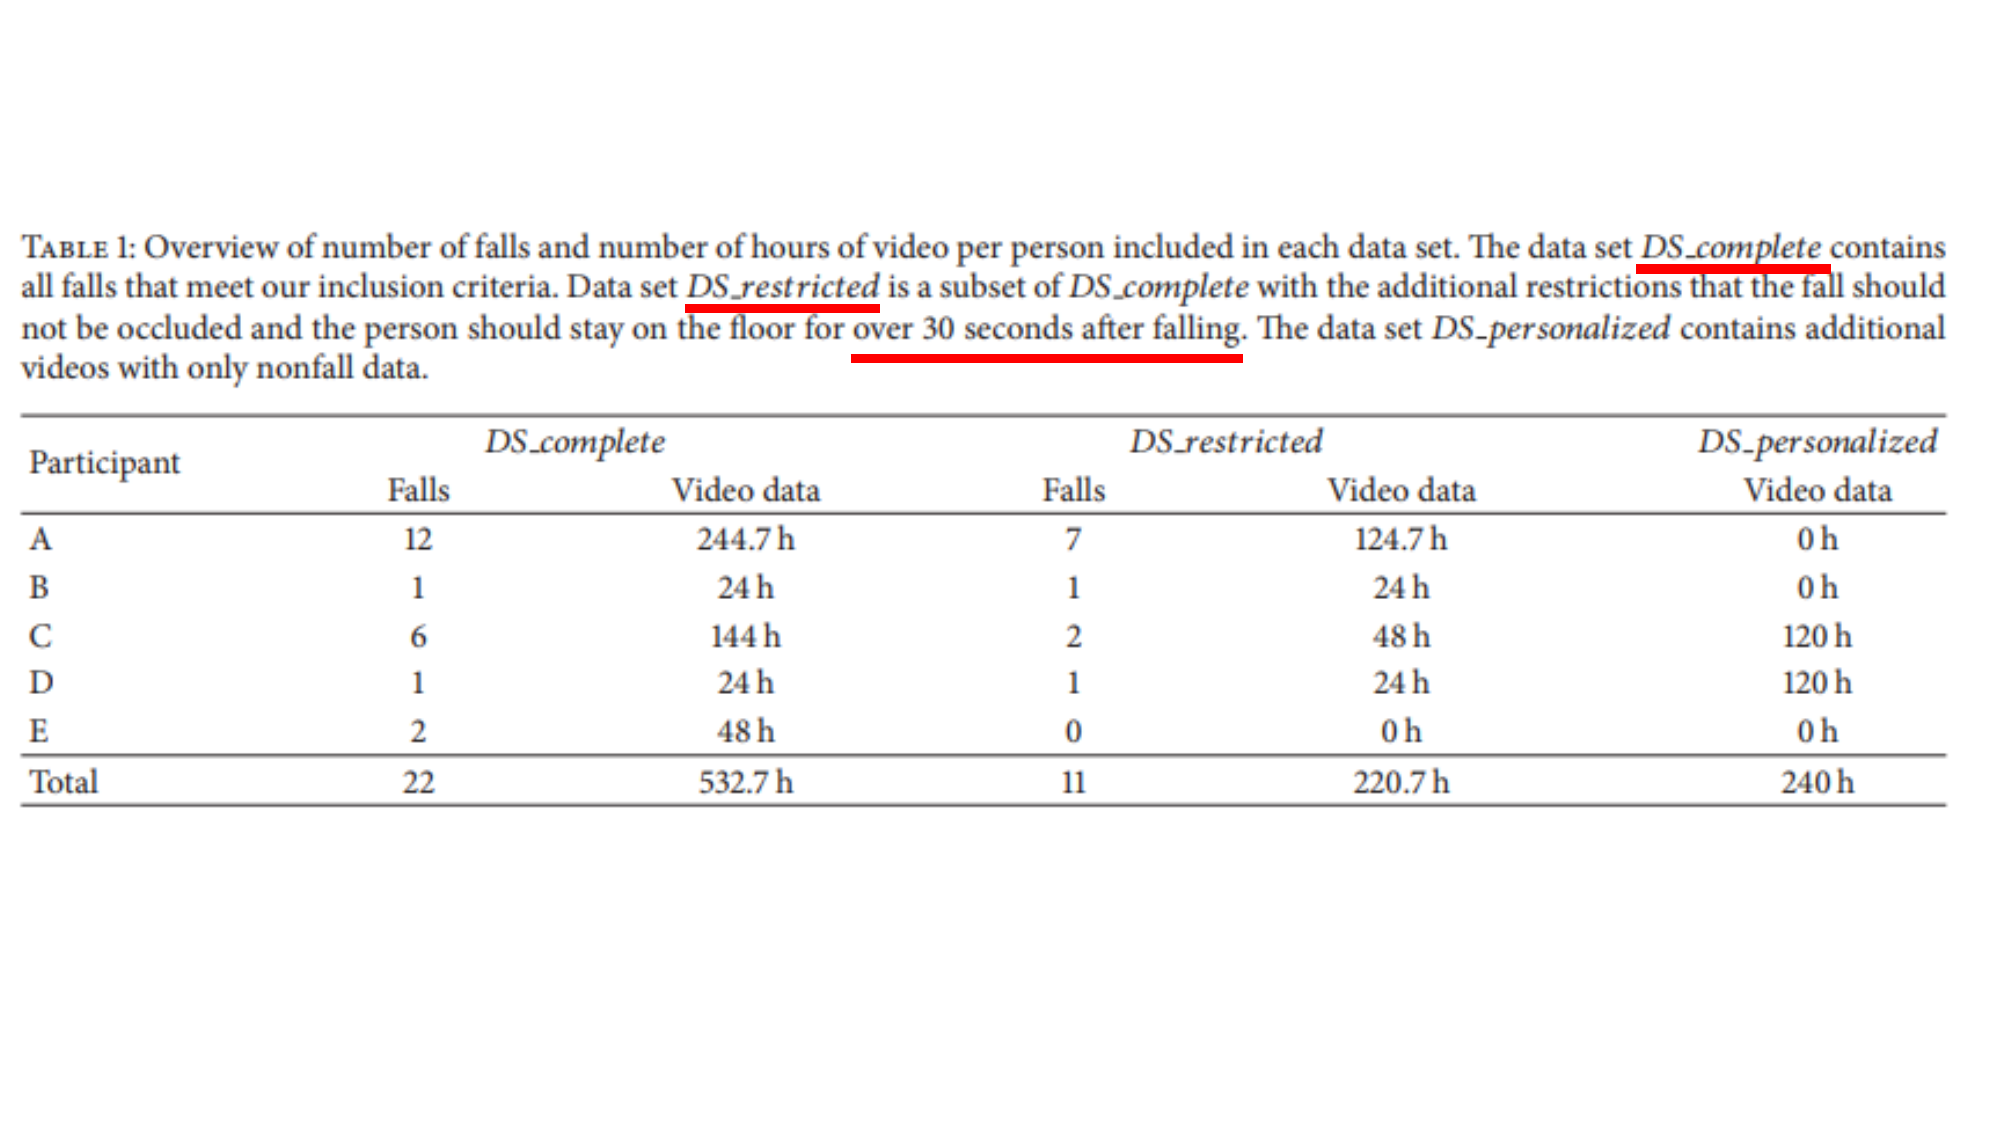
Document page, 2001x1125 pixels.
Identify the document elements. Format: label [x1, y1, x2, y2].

picture [0, 226, 1967, 834]
